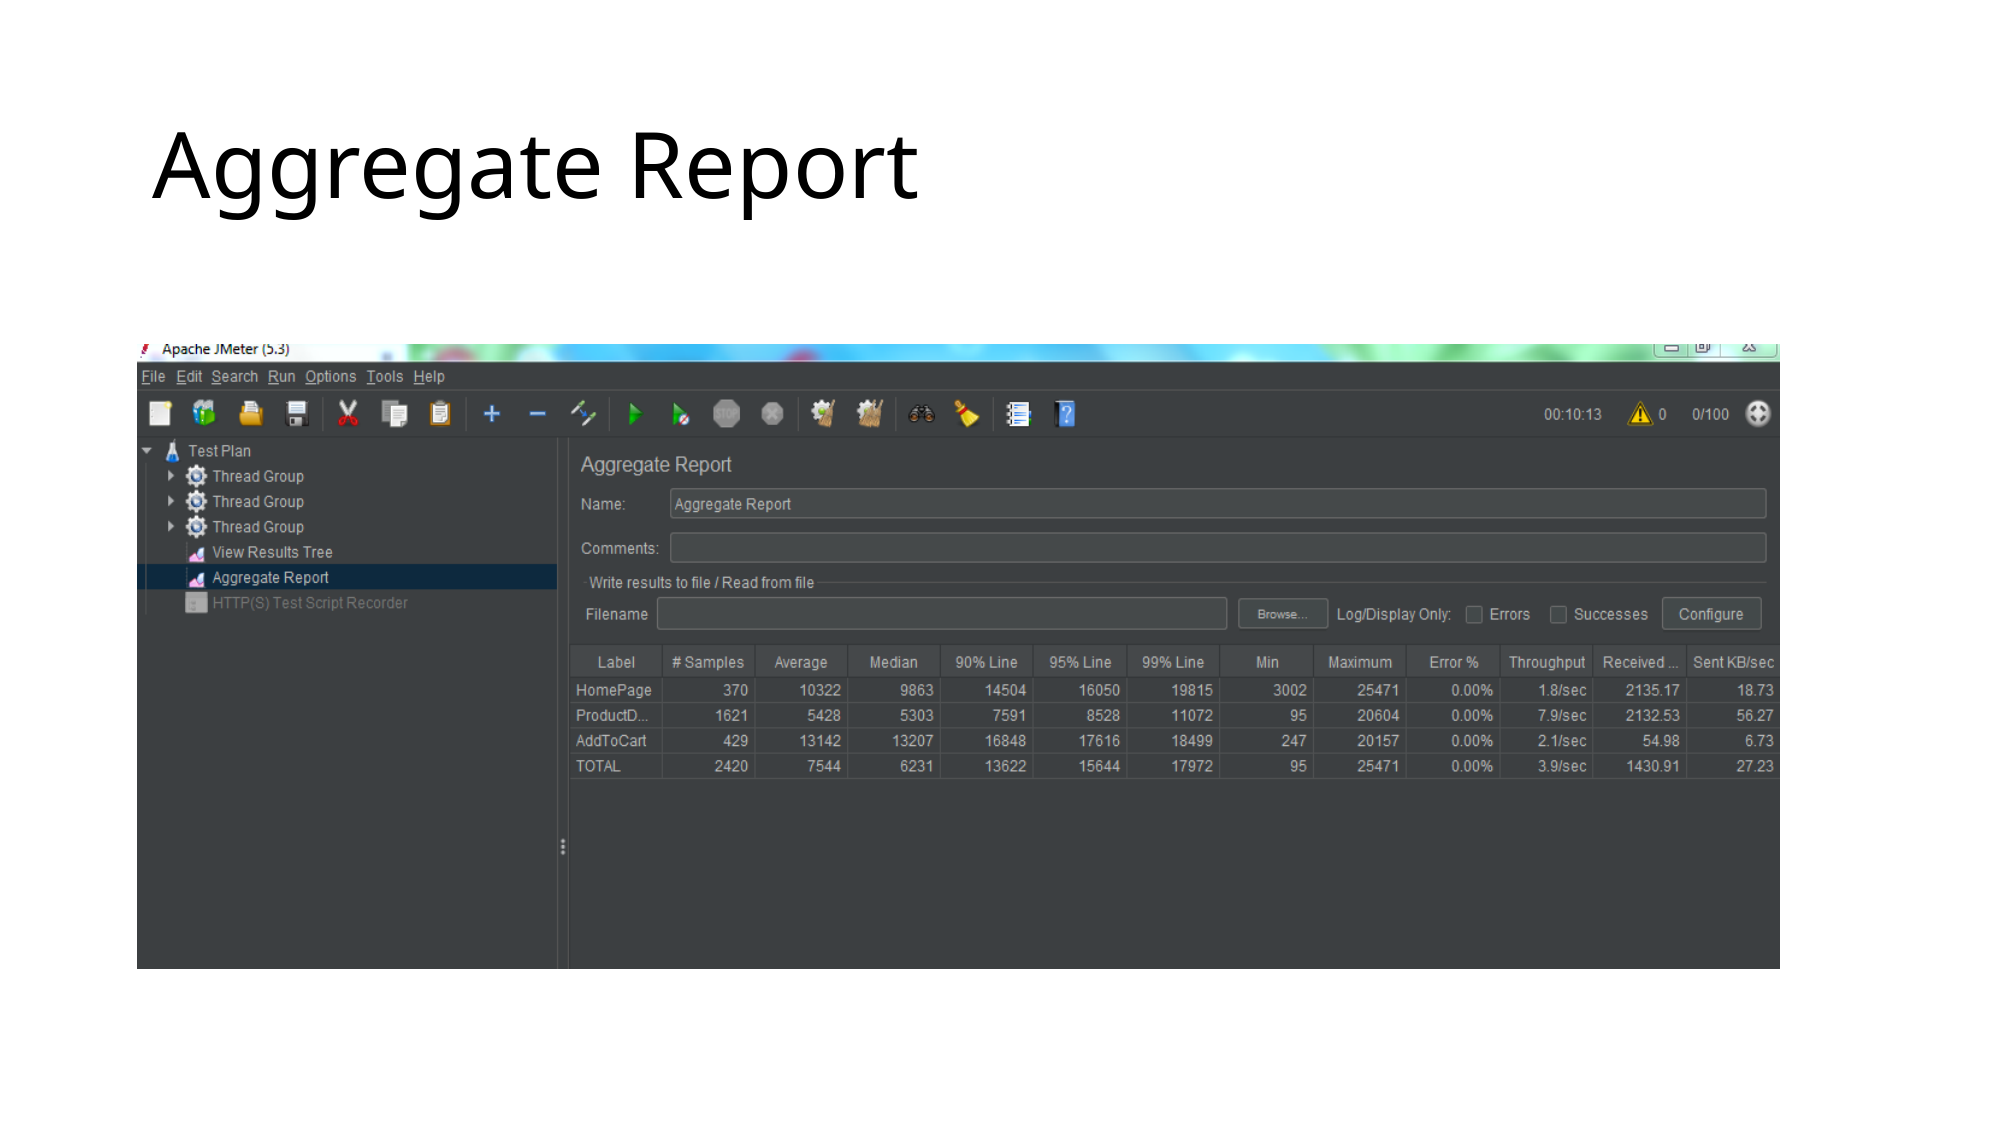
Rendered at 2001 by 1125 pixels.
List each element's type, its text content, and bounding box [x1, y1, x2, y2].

title Aggregate Report [137, 59, 1863, 278]
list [137, 344, 1780, 969]
